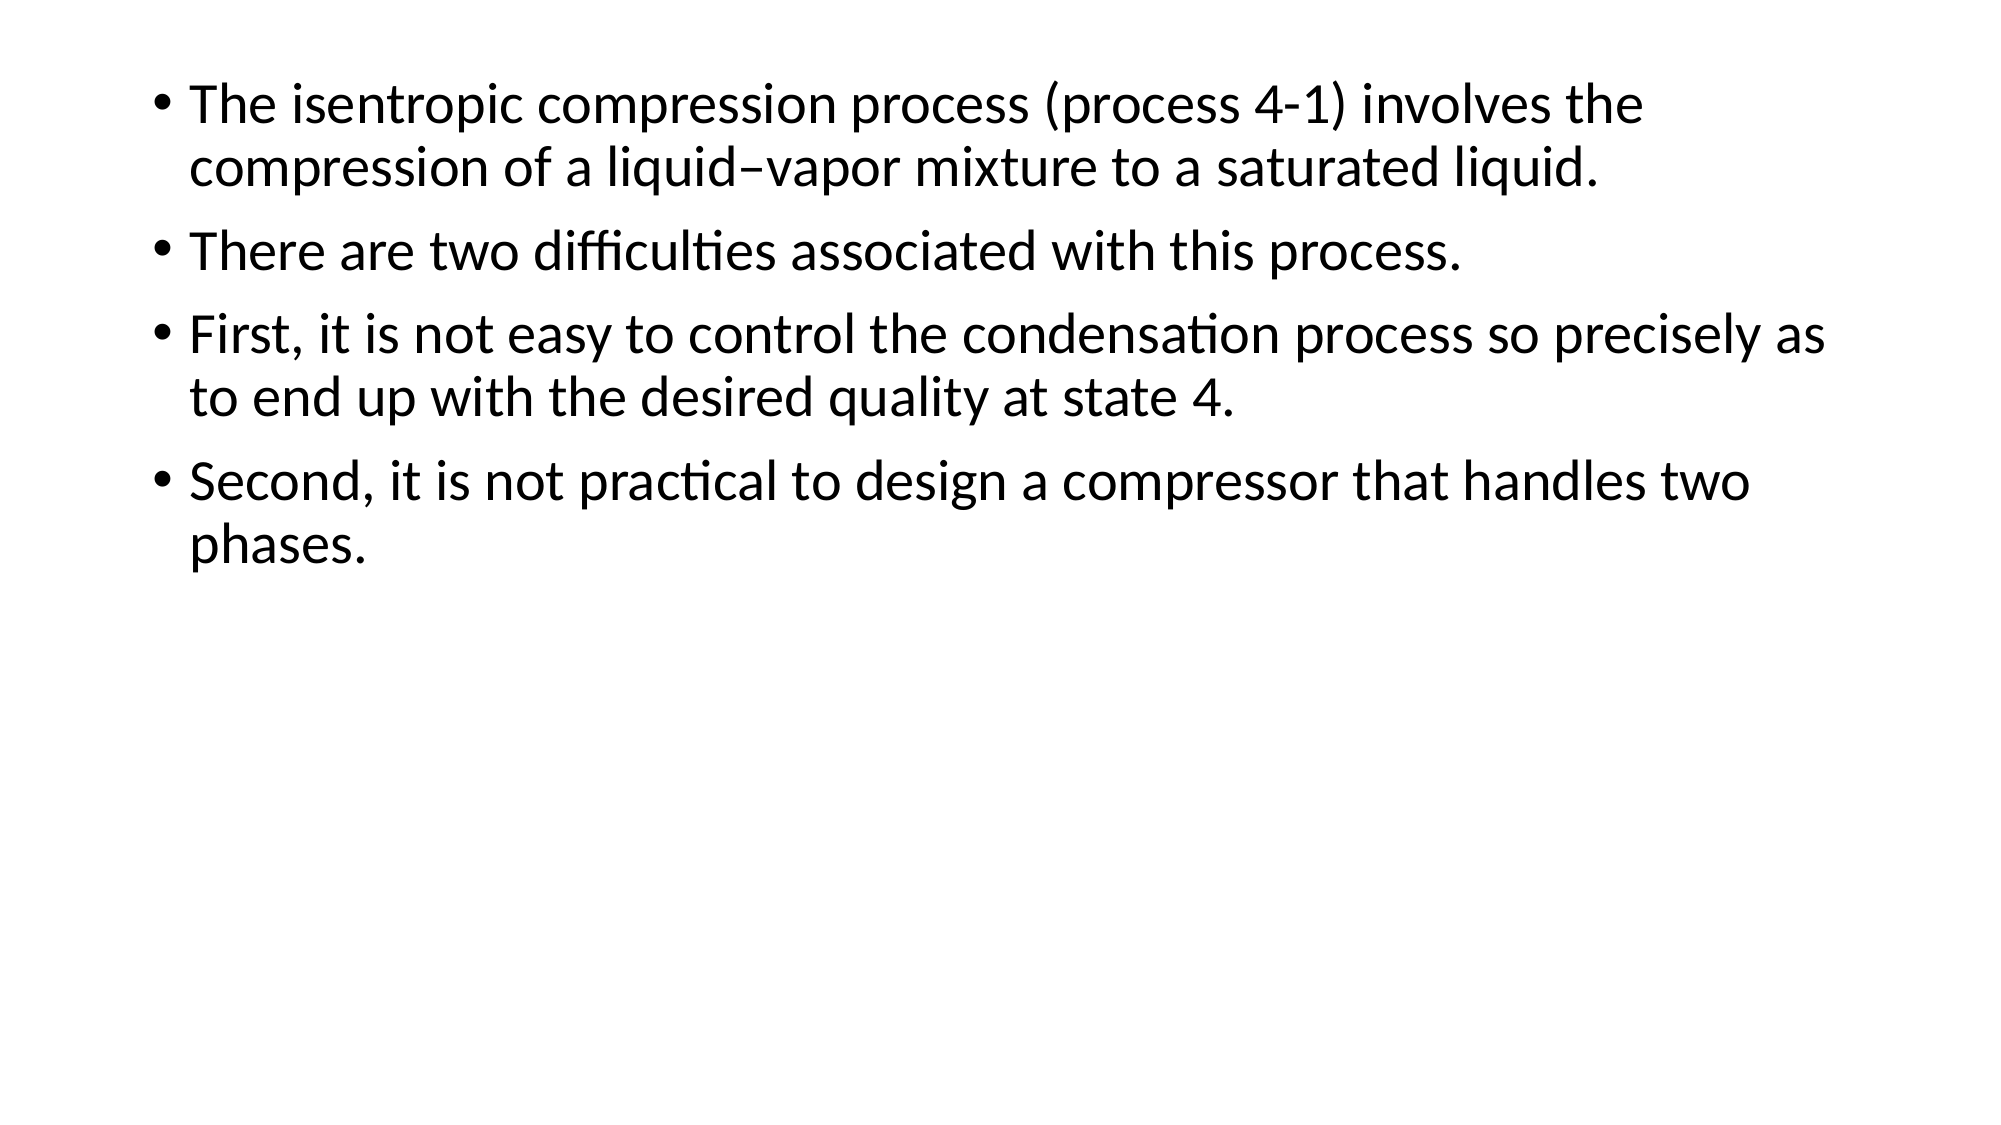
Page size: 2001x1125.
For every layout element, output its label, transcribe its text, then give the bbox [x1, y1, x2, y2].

list The isentropic compression process (process 4-1) involves the compression of a liquid–vapor mixture to a saturated liquid. There are two difficulties associated with this process. First, it is not easy to control the condensation process so precisely as to end up with the desired quality at state 4. Second, it is not practical to design a compressor that handles two phases. [137, 65, 1863, 1014]
